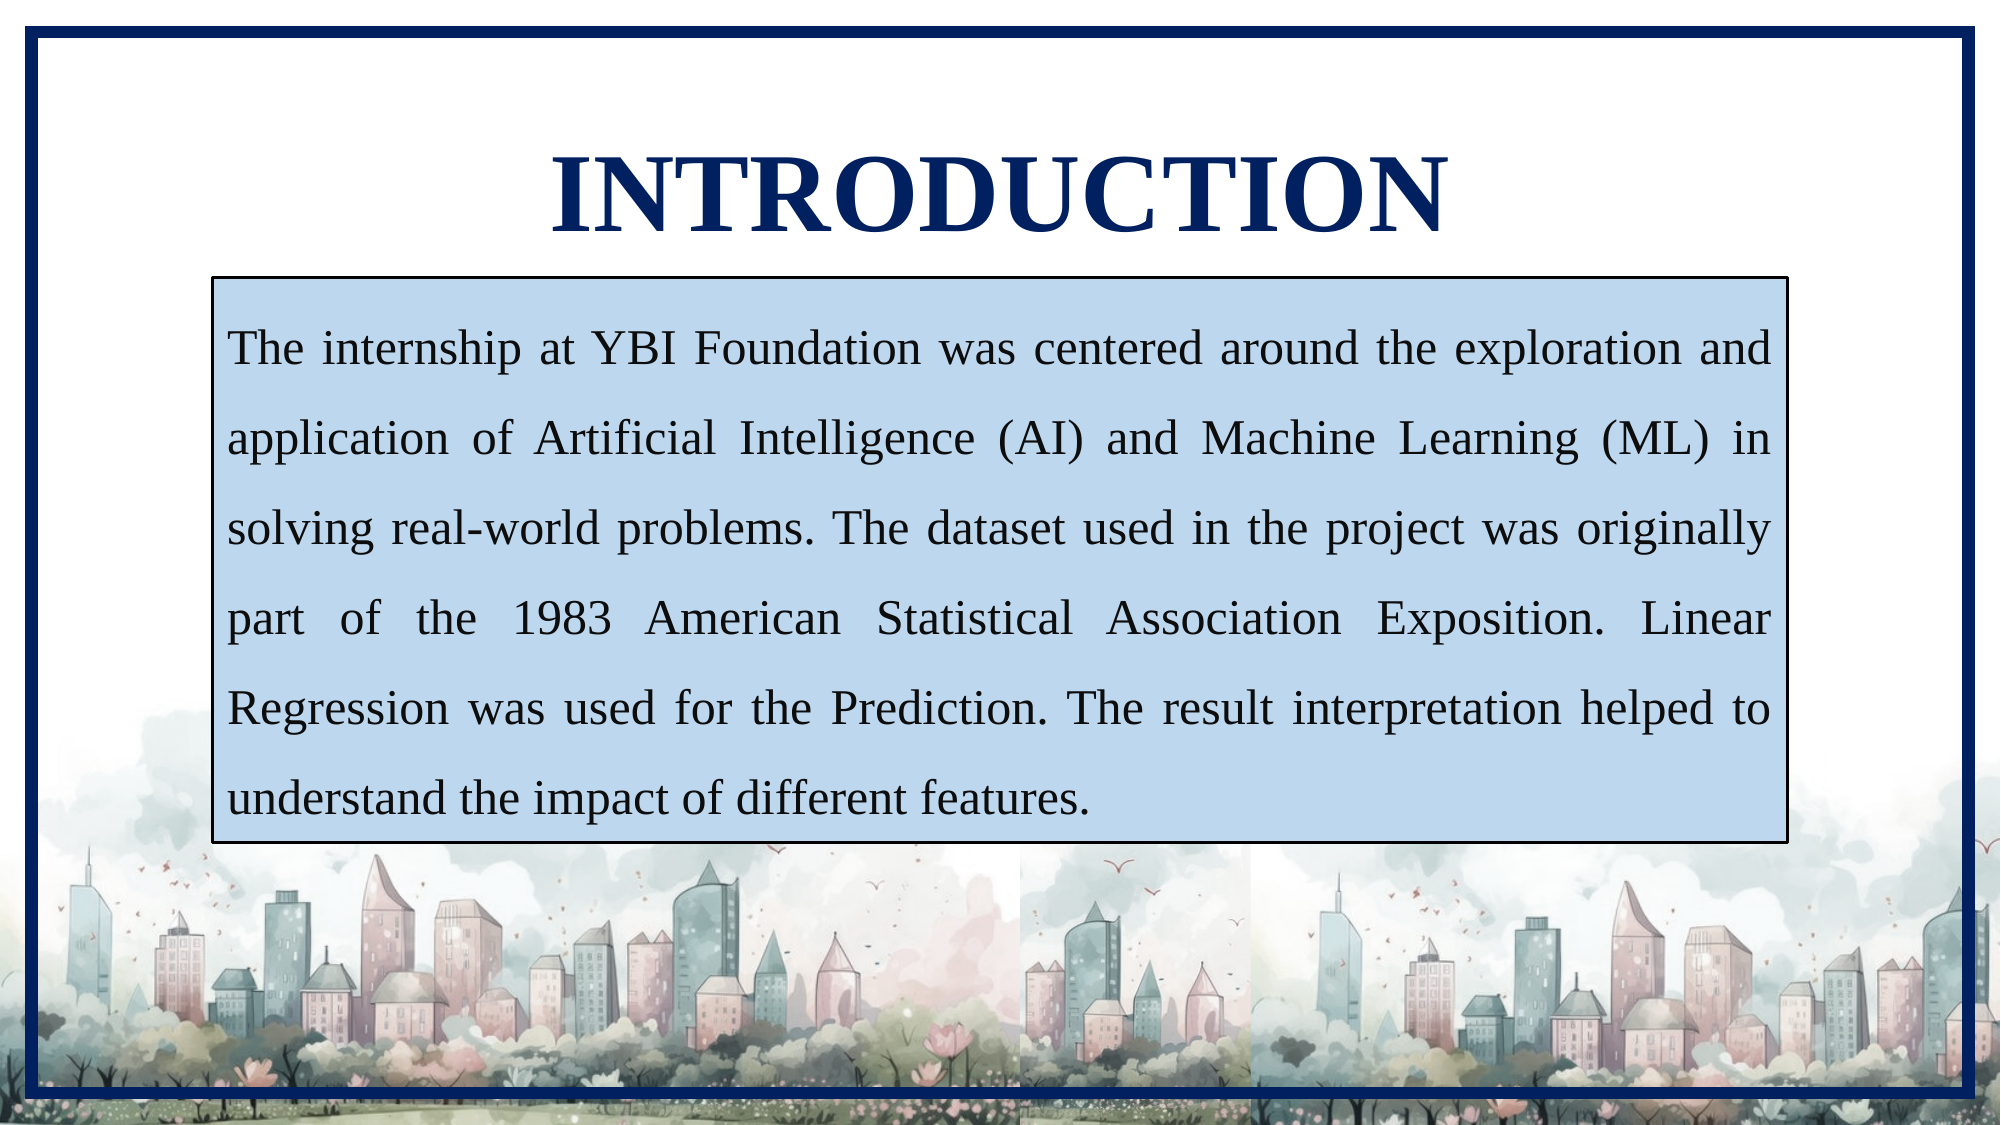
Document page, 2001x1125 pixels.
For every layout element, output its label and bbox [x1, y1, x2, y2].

text_box [30, 31, 1969, 764]
picture [0, 699, 2000, 1125]
